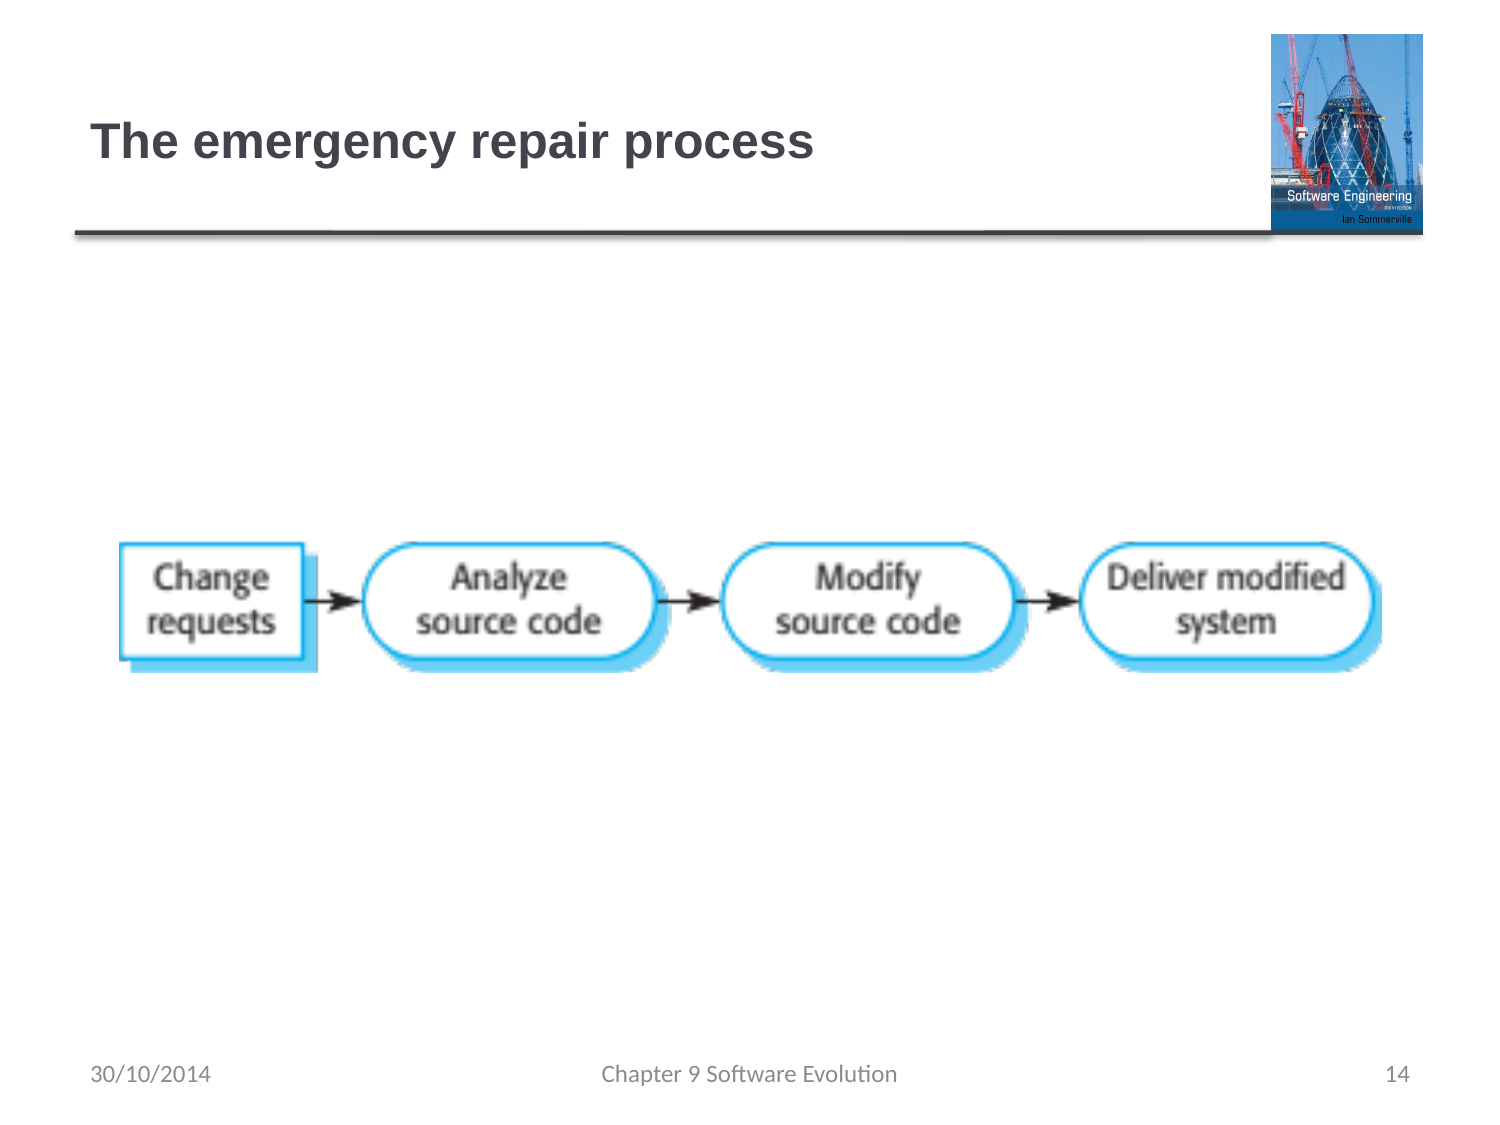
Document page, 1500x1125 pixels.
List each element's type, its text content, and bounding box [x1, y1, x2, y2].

slide_number 14 [1074, 1042, 1425, 1103]
footer Chapter 9 Software Evolution [512, 1042, 988, 1103]
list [118, 258, 1383, 954]
title The emergency repair process [74, 44, 1272, 233]
picture [1271, 34, 1423, 230]
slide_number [75, 1042, 425, 1103]
